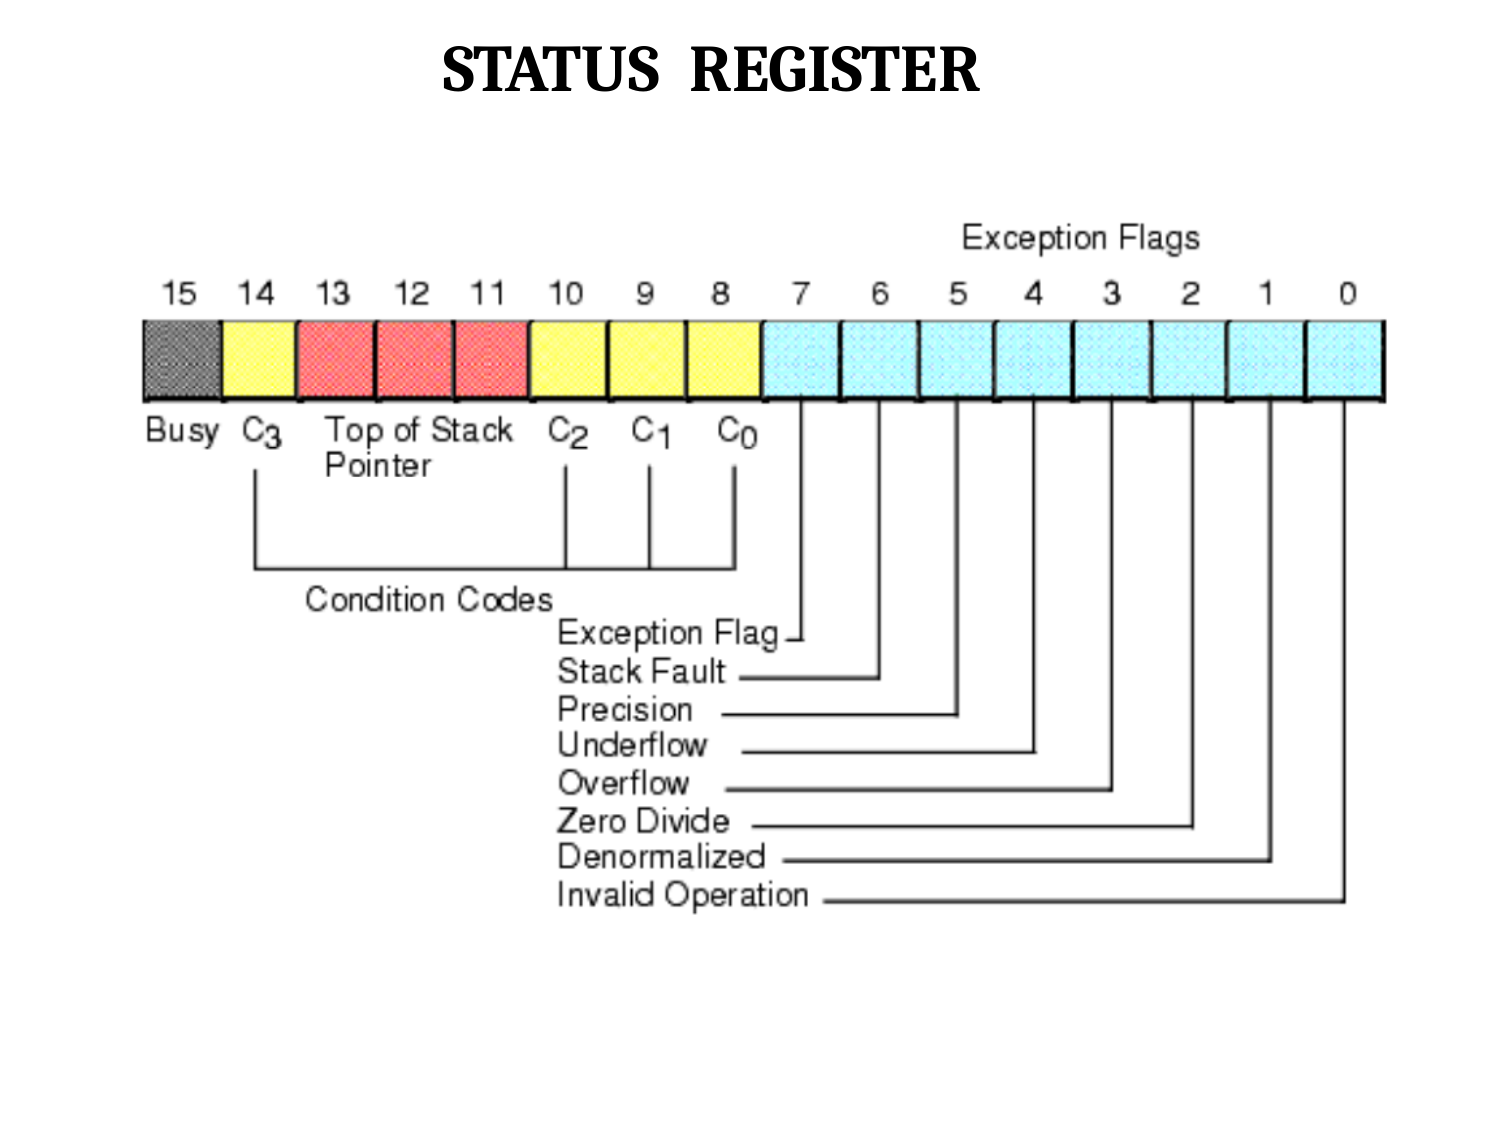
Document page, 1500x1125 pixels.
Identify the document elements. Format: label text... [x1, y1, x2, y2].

title STATUS REGISTER [37, 24, 1388, 105]
picture [124, 197, 1401, 943]
